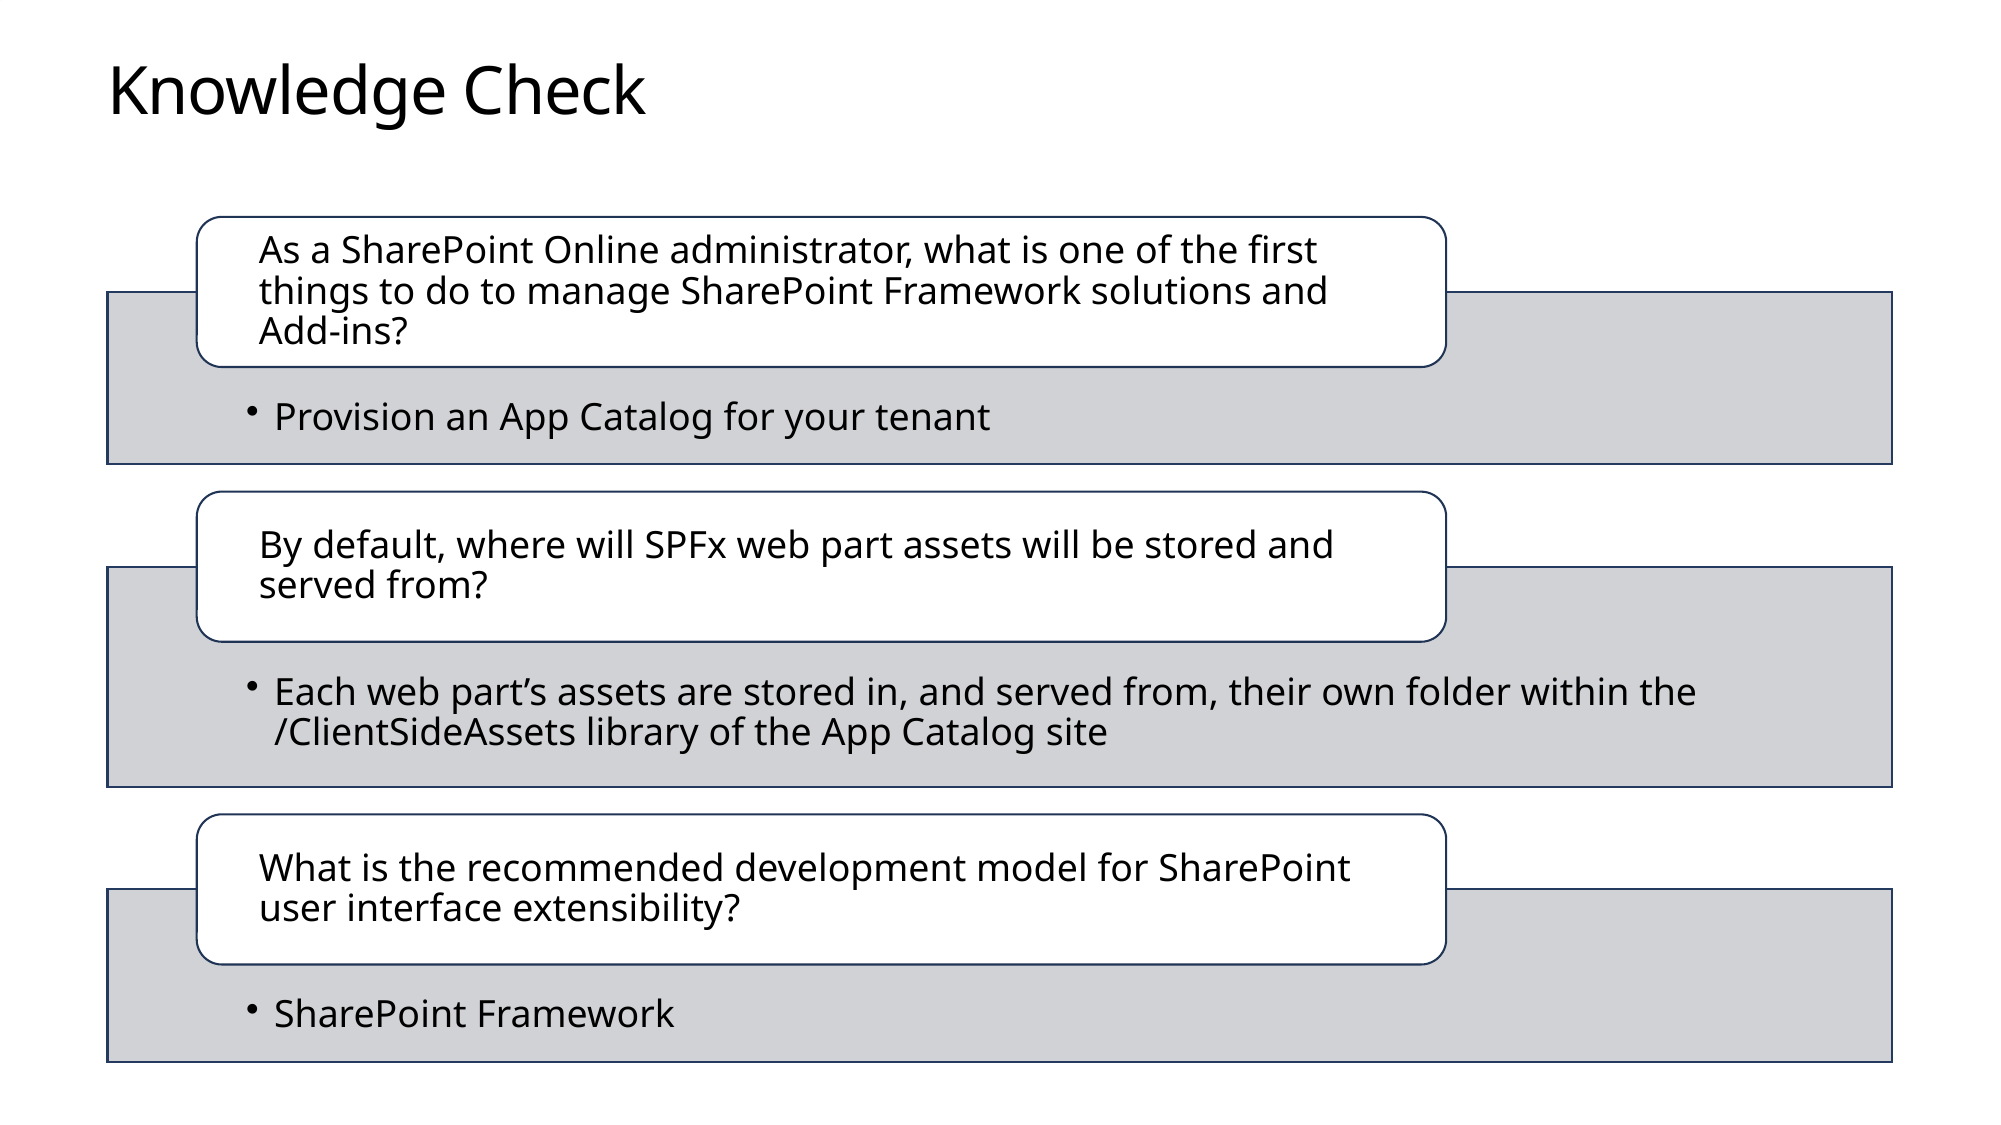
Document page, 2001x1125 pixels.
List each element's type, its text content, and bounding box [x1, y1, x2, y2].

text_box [107, 206, 1893, 1073]
title Knowledge Check [107, 52, 1893, 129]
